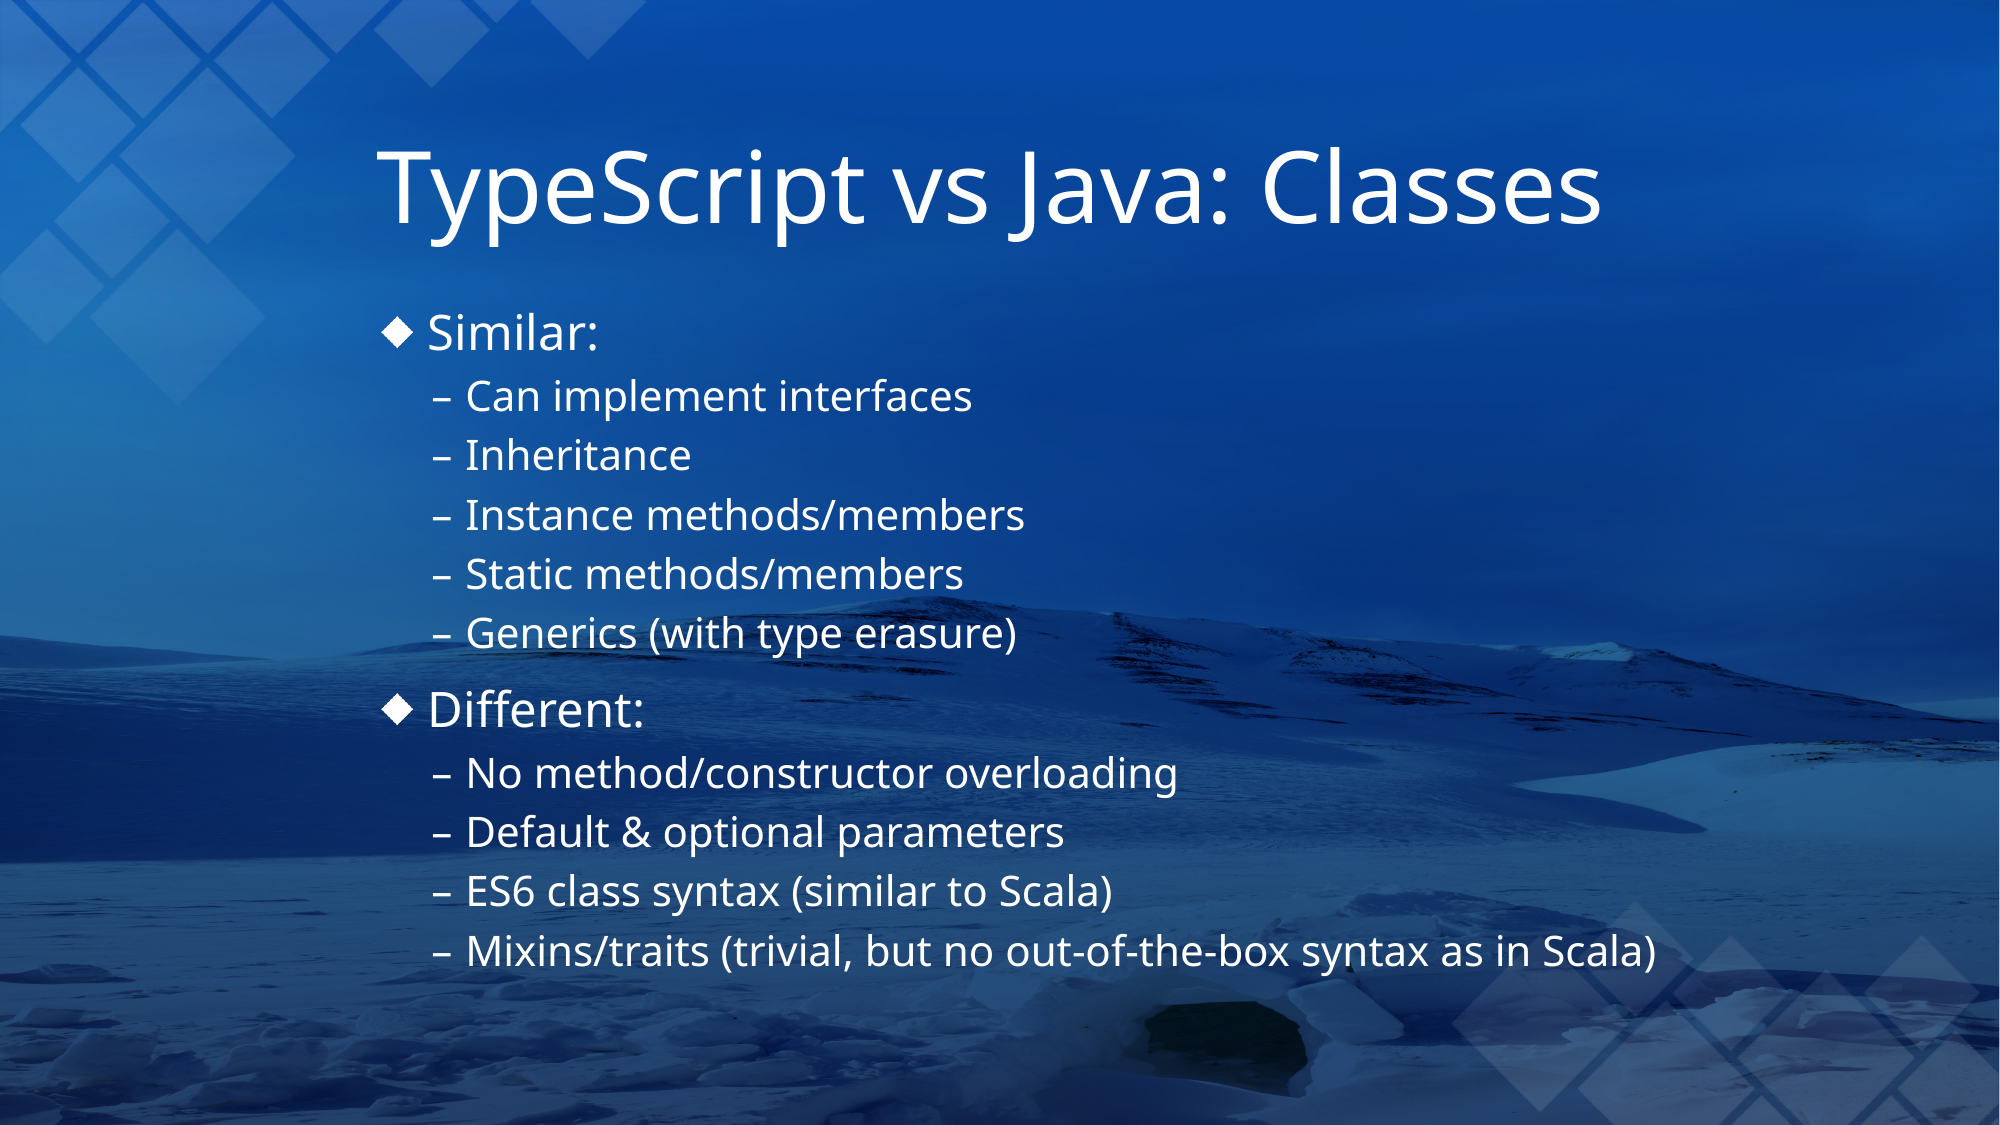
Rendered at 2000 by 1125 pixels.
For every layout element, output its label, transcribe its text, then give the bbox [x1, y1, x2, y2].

list Similar: Can implement interfaces Inheritance Instance methods/members Static methods/members Generics (with type erasure) Different: No method/constructor overloading Default & optional parameters ES6 class syntax (similar to Scala) Mixins/traits (trivial, but no out-of-the-box syntax as in Scala) [361, 301, 1685, 1014]
picture [0, 0, 2000, 1125]
title TypeScript vs Java: Classes [361, 62, 1685, 250]
